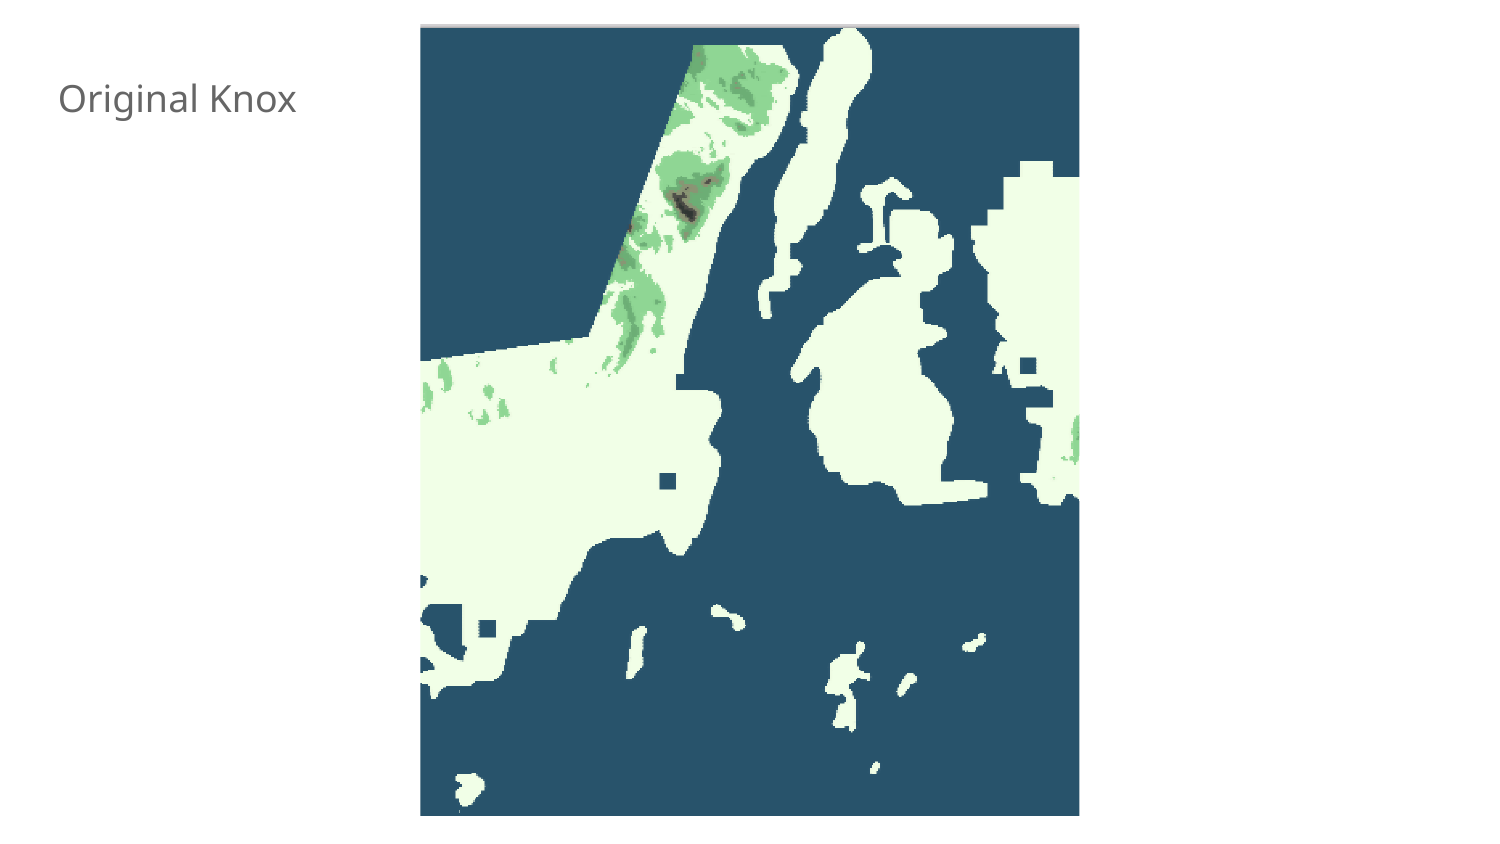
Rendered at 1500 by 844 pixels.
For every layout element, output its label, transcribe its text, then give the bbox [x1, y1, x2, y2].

list Original Knox [42, 53, 413, 132]
picture [420, 24, 1080, 819]
